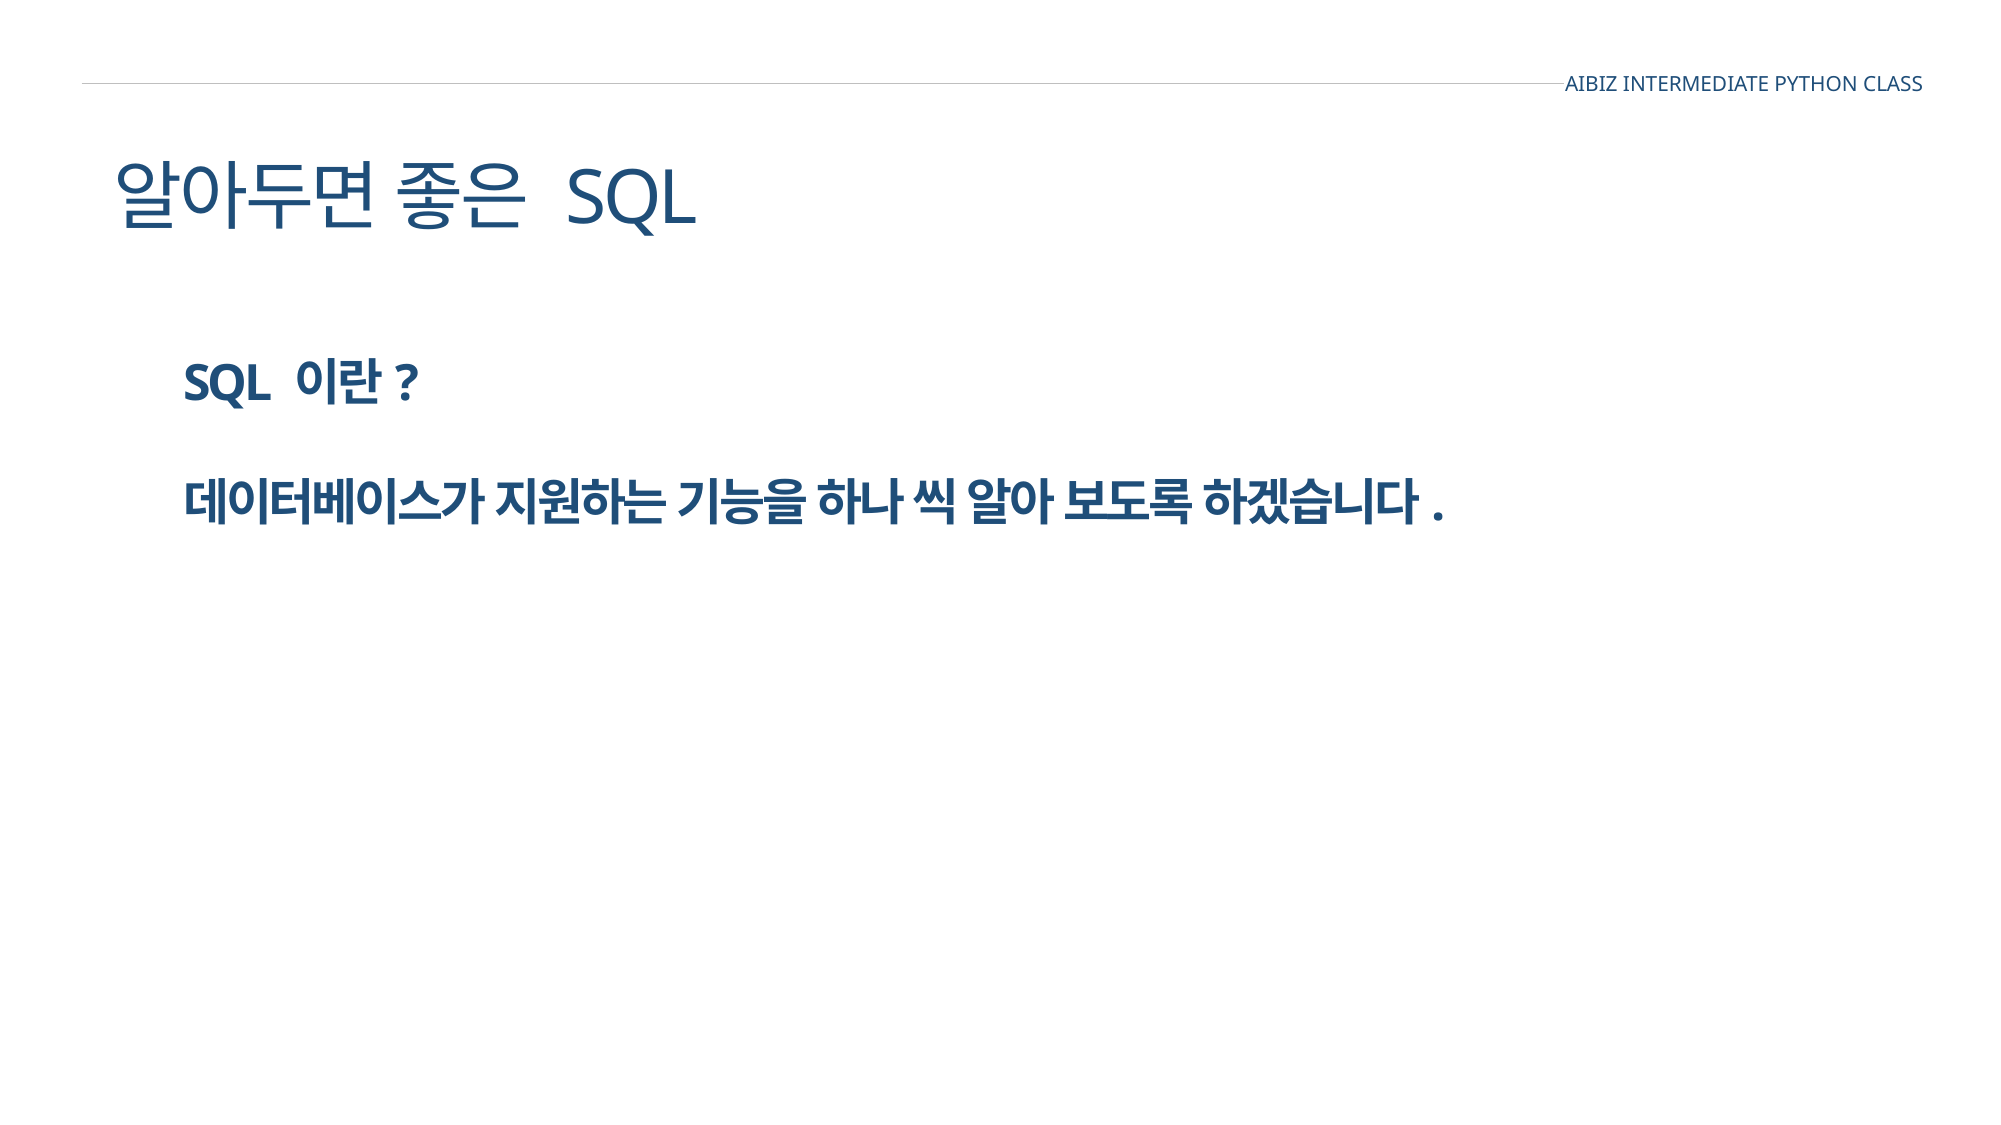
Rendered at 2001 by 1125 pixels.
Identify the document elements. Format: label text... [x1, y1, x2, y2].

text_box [81, 63, 1939, 104]
text_box 알아두면 좋은 SQL [98, 141, 714, 247]
text_box SQL 이란? 데이터베이스가 지원하는 기능을 하나 씩 알아 보도록 하겠습니다. [168, 342, 1705, 538]
